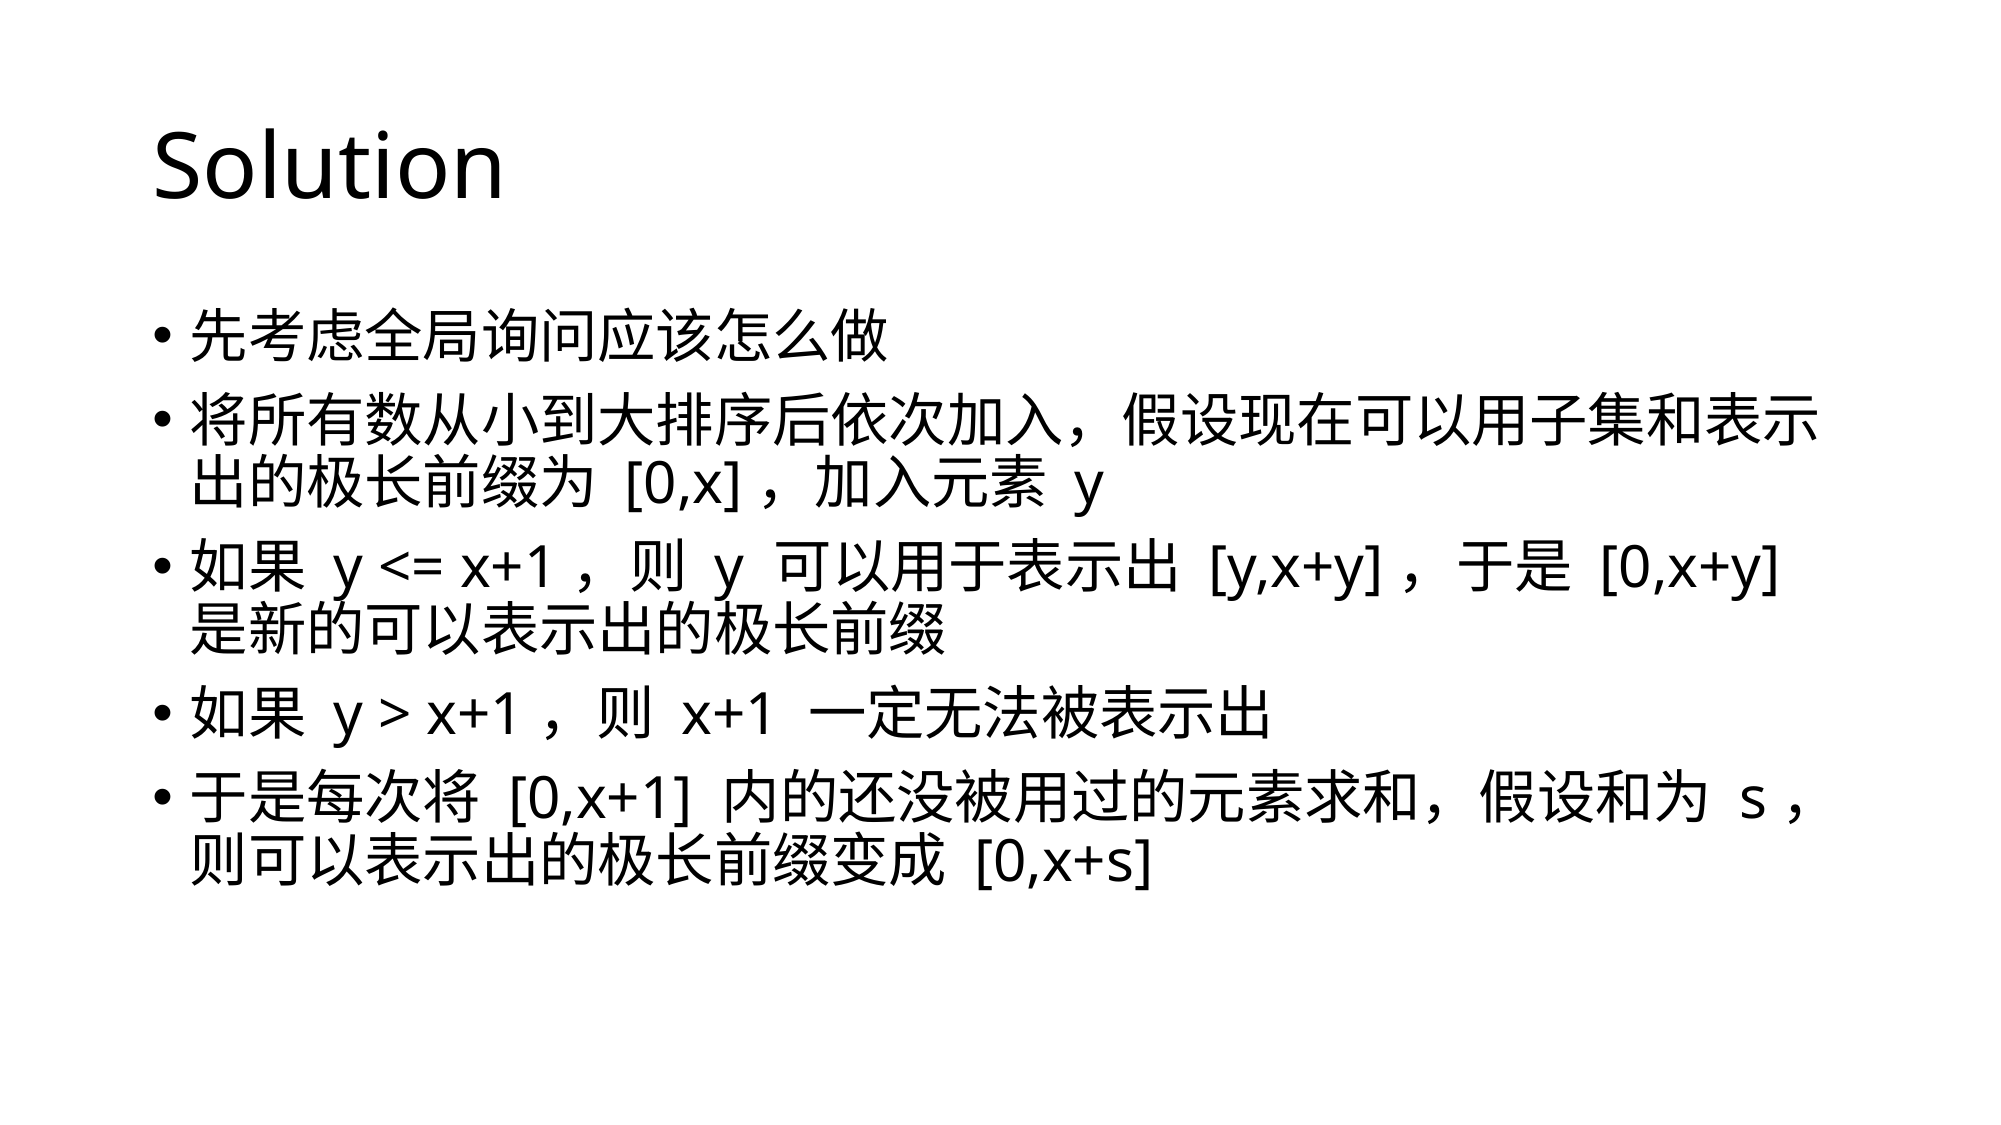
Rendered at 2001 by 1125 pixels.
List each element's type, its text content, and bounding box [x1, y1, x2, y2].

list 先考虑全局询问应该怎么做 将所有数从小到大排序后依次加入，假设现在可以用子集和表示出的极长前缀为 [0,x]，加入元素 y 如果 y <= x+1，则 y 可以用于表示出 [y,x+y]，于是 [0,x+y] 是新的可以表示出的极长前缀 如果 y > x+1，则 x+1 一定无法被表示出 于是每次将 [0,x+1] 内的还没被用过的元素求和，假设和为 s，则可以表示出的极长前缀变成 [0,x+s] [137, 299, 1863, 1014]
title Solution [137, 59, 1863, 278]
